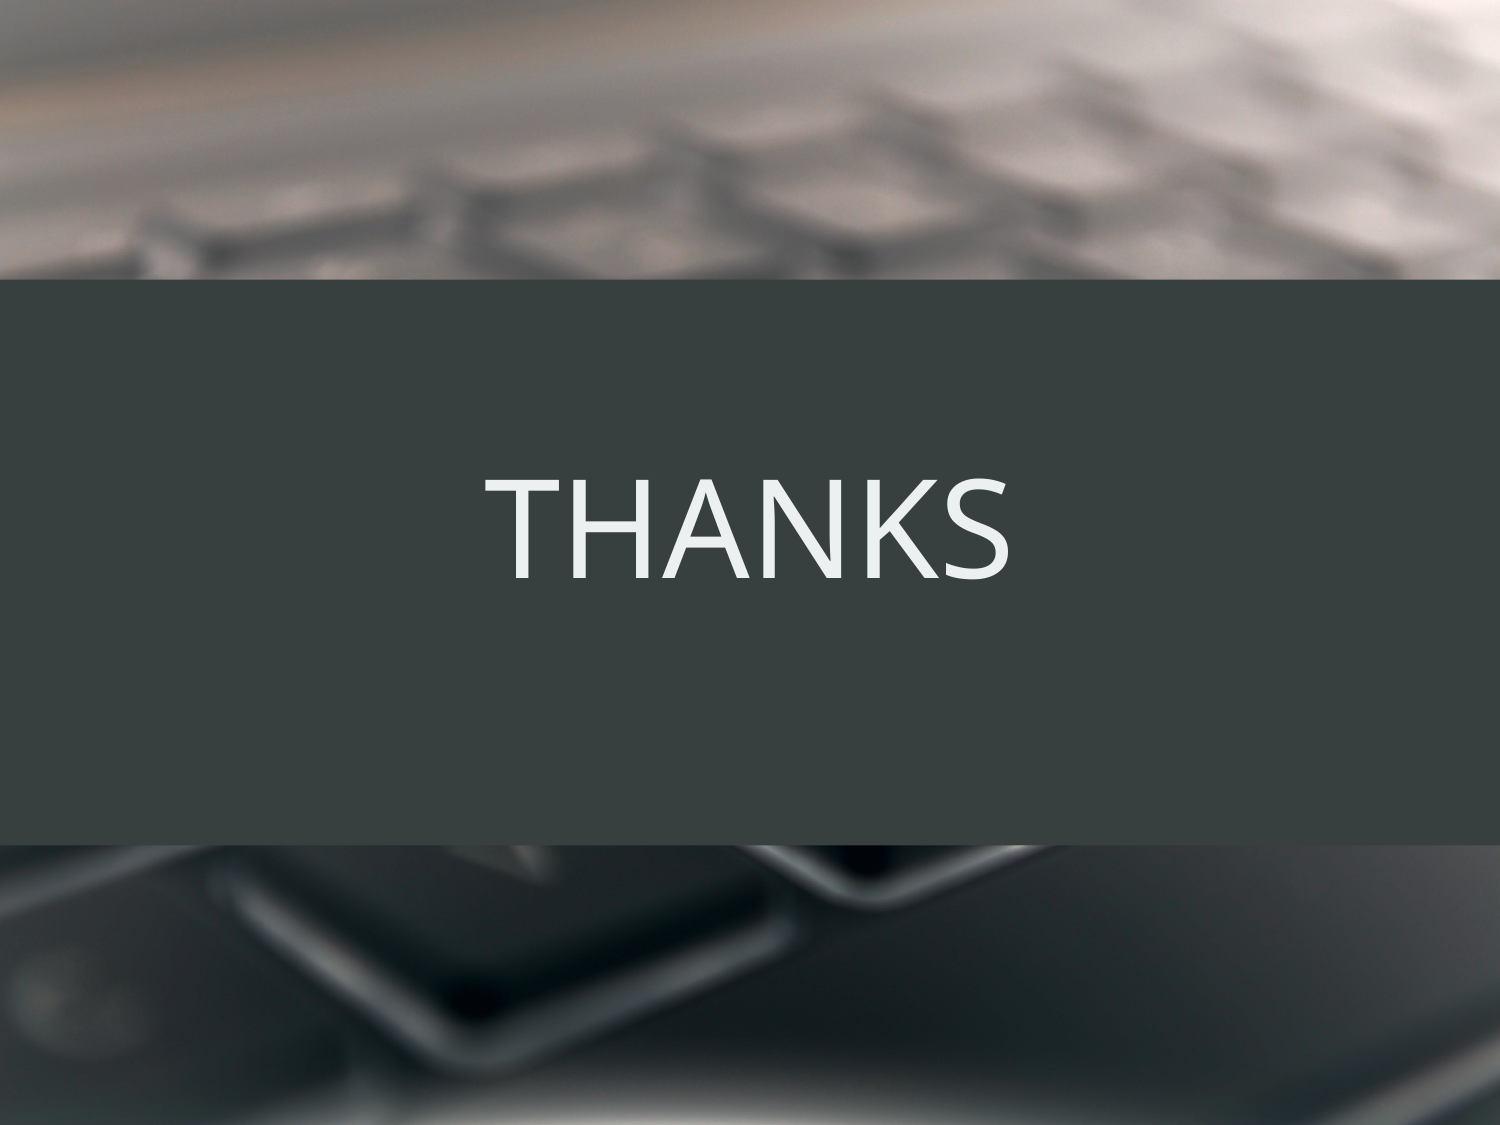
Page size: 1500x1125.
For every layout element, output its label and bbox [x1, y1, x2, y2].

picture [0, 0, 1500, 279]
picture [0, 846, 1500, 1125]
text_box [0, 279, 1500, 846]
